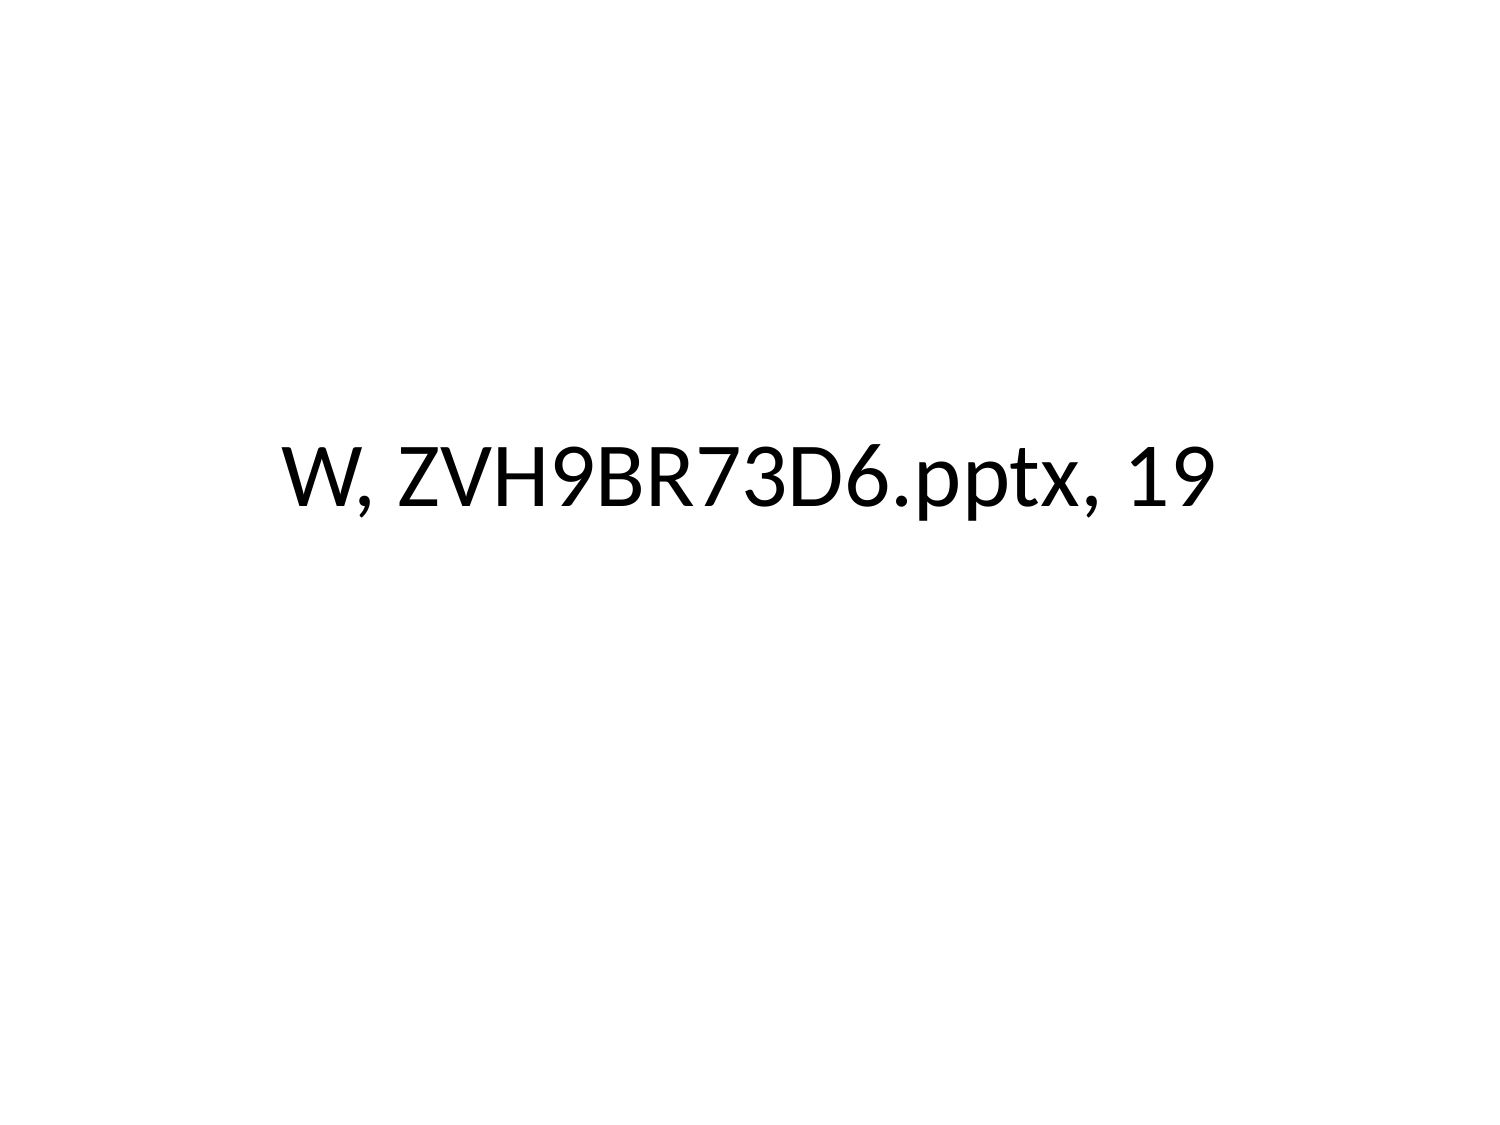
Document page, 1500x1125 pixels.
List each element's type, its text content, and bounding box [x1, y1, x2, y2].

title W, ZVH9BR73D6.pptx, 19 [112, 349, 1388, 591]
